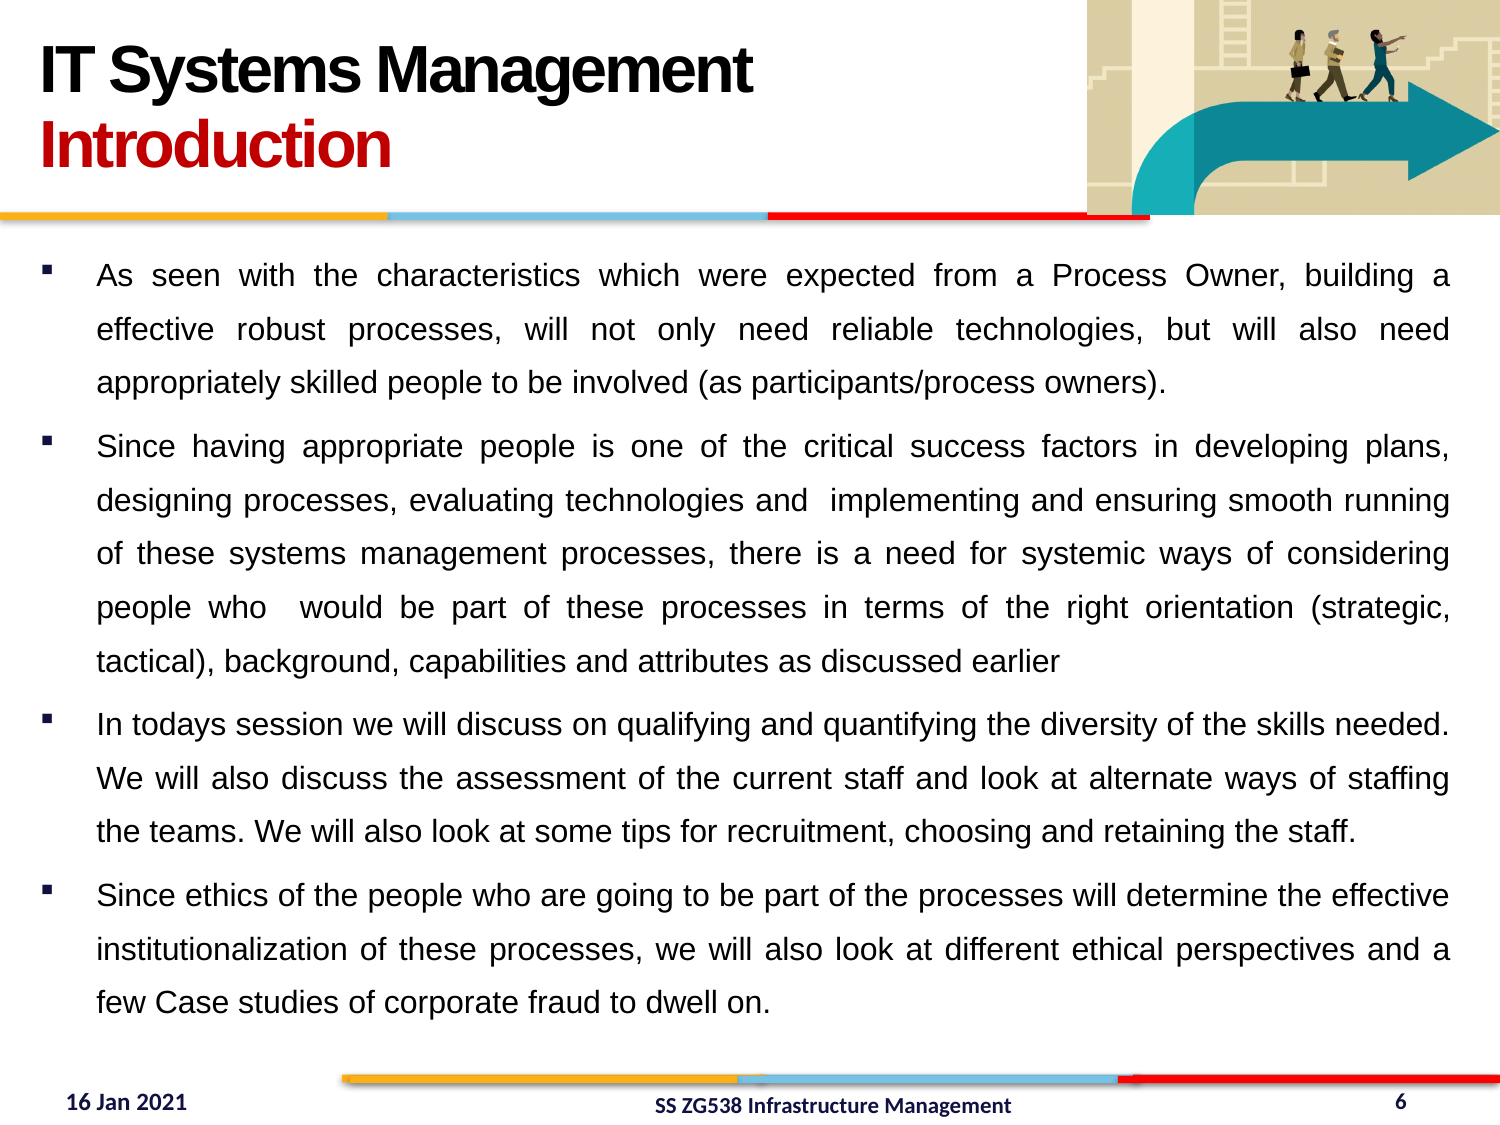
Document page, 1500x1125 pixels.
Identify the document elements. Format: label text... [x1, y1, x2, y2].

list IT Systems Management Introduction [24, 0, 1083, 213]
list As seen with the characteristics which were expected from a Process Owner, building a effective robust processes, will not only need reliable technologies, but will also need appropriately skilled people to be involved (as participants/process owners). Since having appropriate people is one of the critical success factors in developing plans, designing processes, evaluating technologies and implementing and ensuring smooth running of these systems management processes, there is a need for systemic ways of considering people who would be part of these processes in terms of the right orientation (strategic, tactical), background, capabilities and attributes as discussed earlier In todays session we will discuss on qualifying and quantifying the diversity of the skills needed. We will also discuss the assessment of the current staff and look at alternate ways of staffing the teams. We will also look at some tips for recruitment, choosing and retaining the staff. Since ethics of the people who are going to be part of the processes will determine the effective institutionalization of these processes, we will also look at different ethical perspectives and a few Case studies of corporate fraud to dwell on. [24, 231, 1467, 1062]
footer SS ZG538 Infrastructure Management [640, 1083, 1125, 1125]
slide_number 6 [1380, 1079, 1488, 1125]
picture [1087, 0, 1500, 215]
